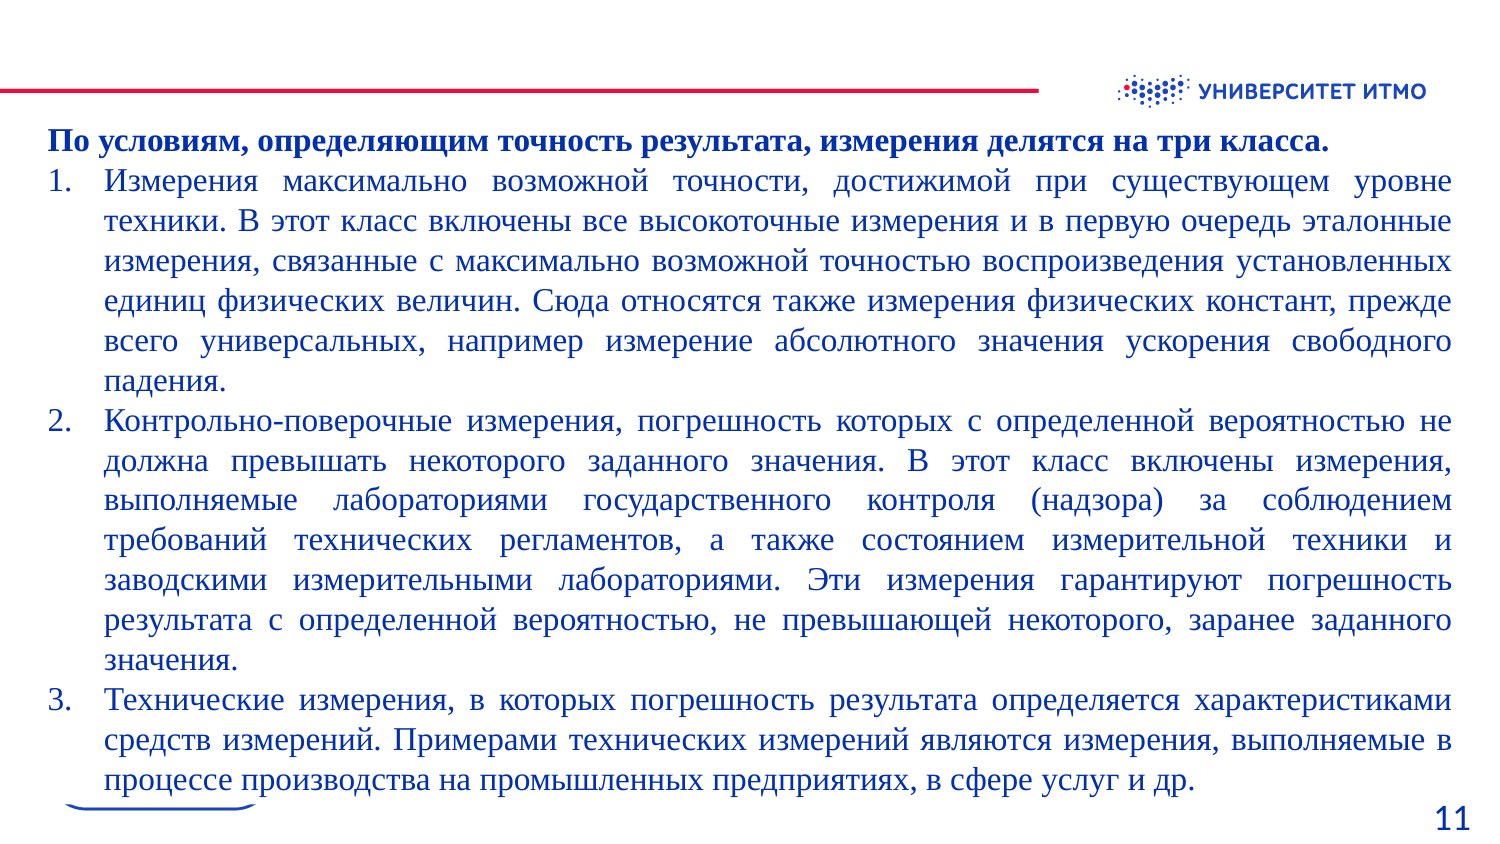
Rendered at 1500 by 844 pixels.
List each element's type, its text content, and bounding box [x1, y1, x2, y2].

picture [0, 0, 1500, 844]
text_box По условиям, определяющим точность результата, измерения делятся на три класса. Измерения максимально возможной точности, достижимой при существующем уровне техники. В этот класс включены все высокоточные измерения и в первую очередь эталонные измерения, связанные с максимально возможной точностью воспроизведения установленных единиц физических величин. Сюда относятся также измерения физических констант, прежде всего универсальных, например измерение абсолютного значения ускорения свободного падения. Контрольно-поверочные измерения, погрешность которых с определенной вероятностью не должна превышать некоторого заданного значения. В этот класс включены измерения, выполняемые лабораториями государственного контроля (надзора) за соблюдением требований технических регламентов, а также состоянием измерительной техники и заводскими измерительными лабораториями. Эти измерения гарантируют погрешность результата с определенной вероятностью, не превышающей некоторого, заранее заданного значения. Технические измерения, в которых погрешность результата определяется характеристиками средств измерений. Примерами технических измерений являются измерения, выполняемые в процессе производства на промышленных предприятиях, в сфере услуг и др. [32, 110, 1470, 805]
text_box 11 [1418, 785, 1500, 844]
